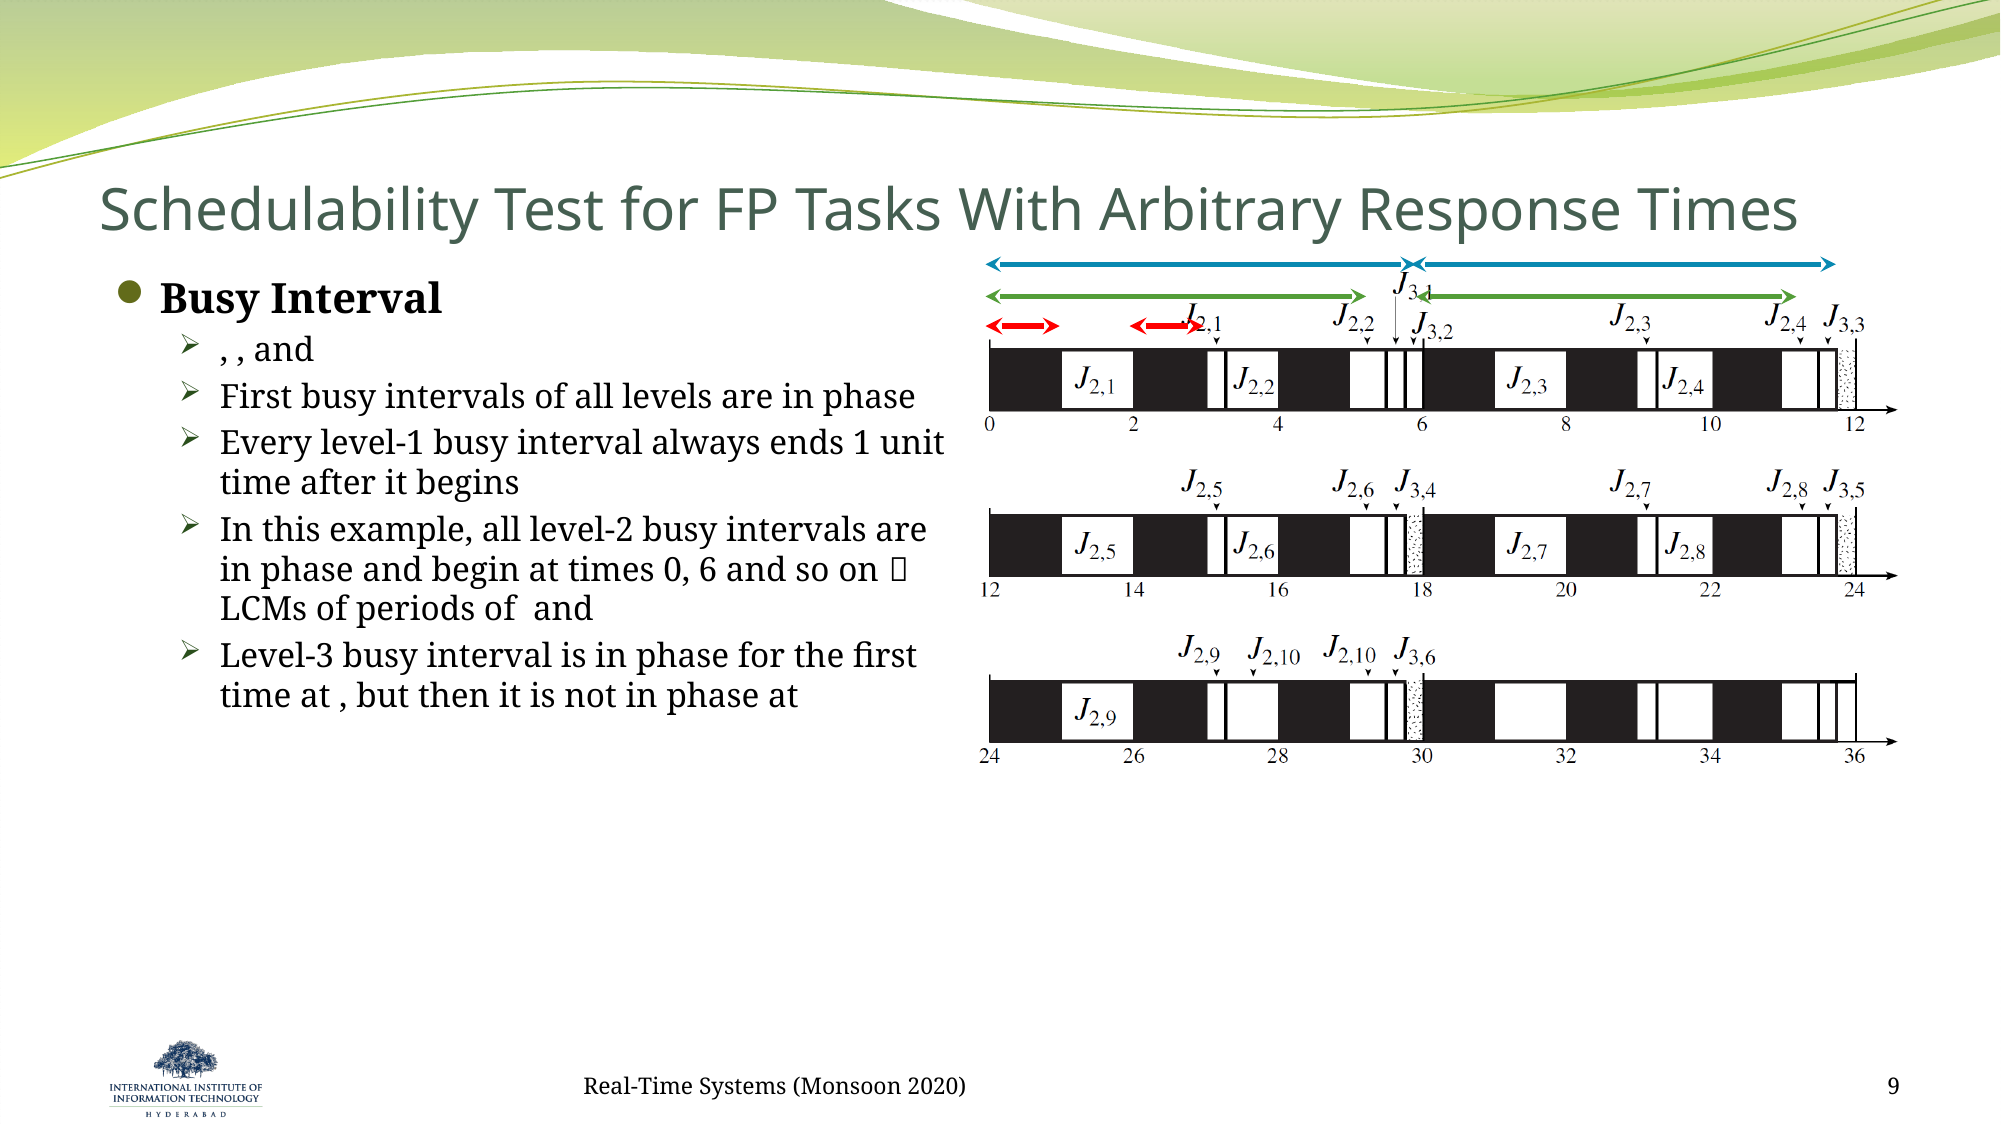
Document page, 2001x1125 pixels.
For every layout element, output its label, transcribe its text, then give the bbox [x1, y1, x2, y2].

picture [106, 1037, 266, 1120]
picture [975, 264, 1900, 774]
title Schedulability Test for FP Tasks With Arbitrary Response Times [99, 54, 1900, 243]
slide_number 9 [1733, 1042, 1900, 1103]
footer Real-Time Systems (Monsoon 2020) [583, 1042, 1317, 1103]
